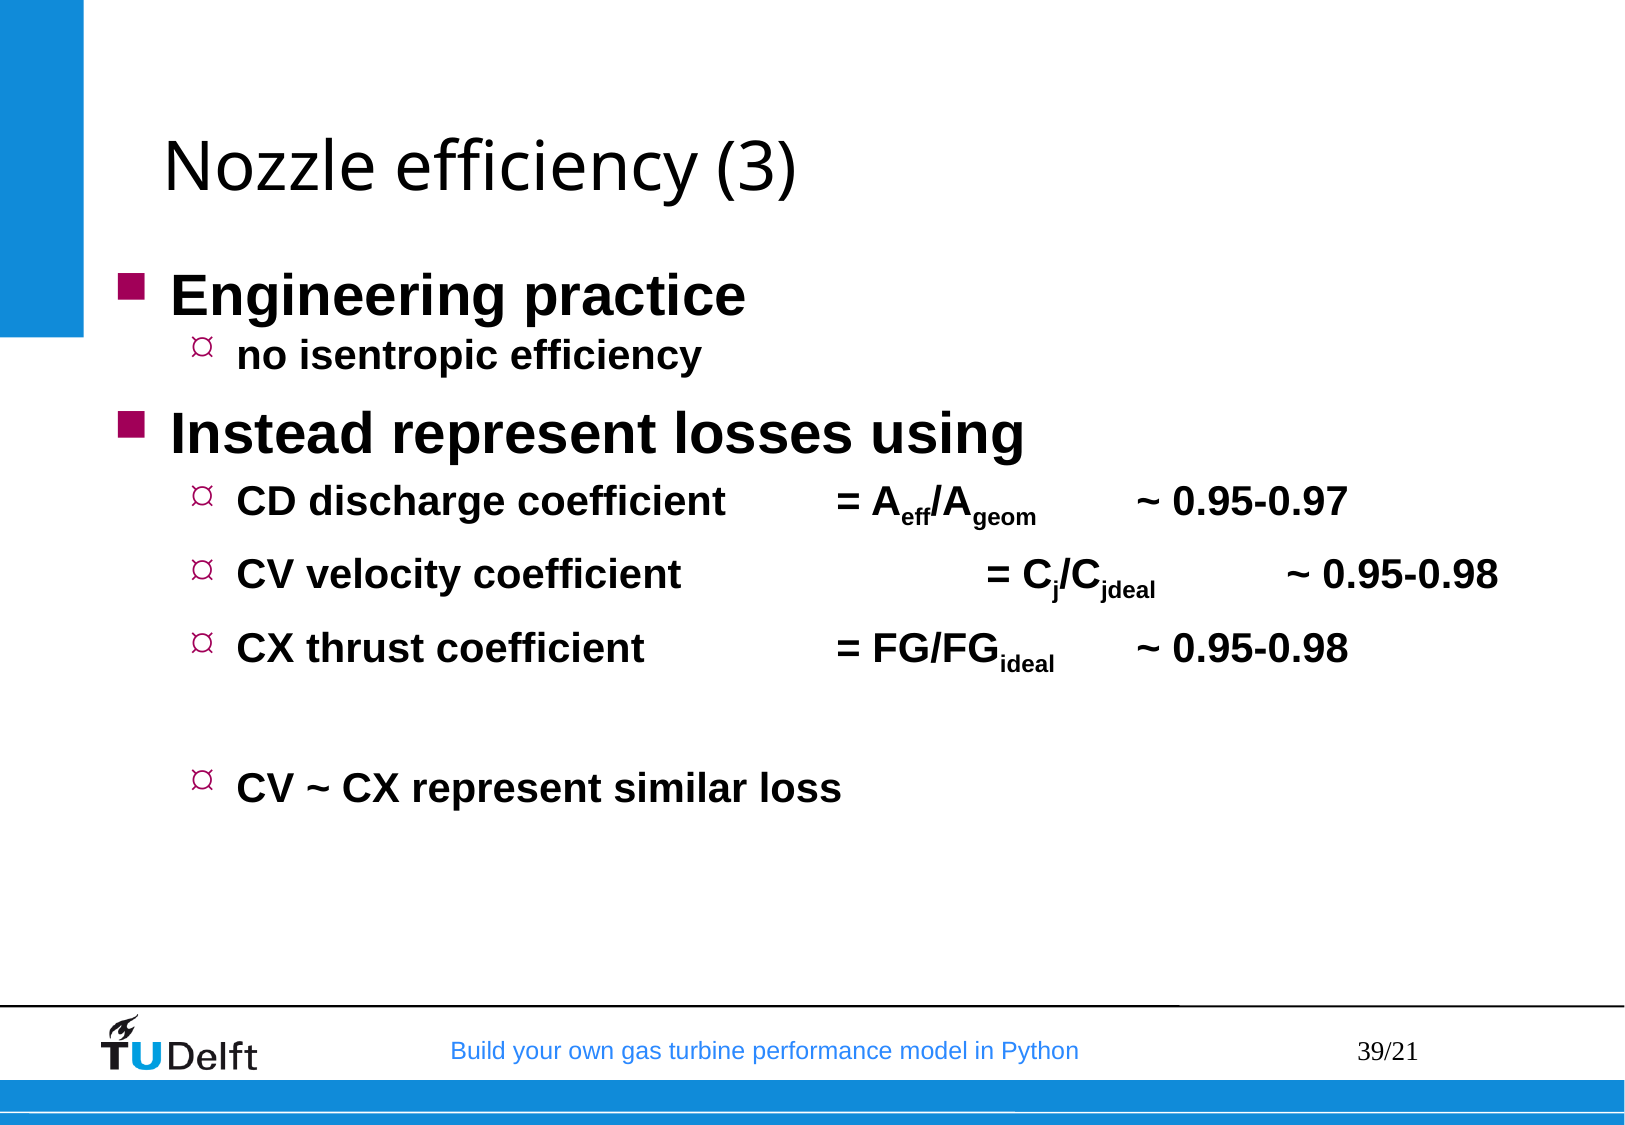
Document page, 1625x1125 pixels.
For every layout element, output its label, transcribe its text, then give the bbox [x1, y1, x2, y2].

text_box Engineering practice no isentropic efficiency Instead represent losses using CD discharge coefficient = Aeff/Ageom ~ 0.95-0.97 CV velocity coefficient = Cj/Cjdeal ~ 0.95-0.98 CX thrust coefficient = FG/FGideal ~ 0.95-0.98 CV ~ CX represent similar loss [114, 249, 1511, 1076]
picture [101, 1014, 114, 1072]
title Nozzle efficiency (3) [162, 75, 1524, 251]
